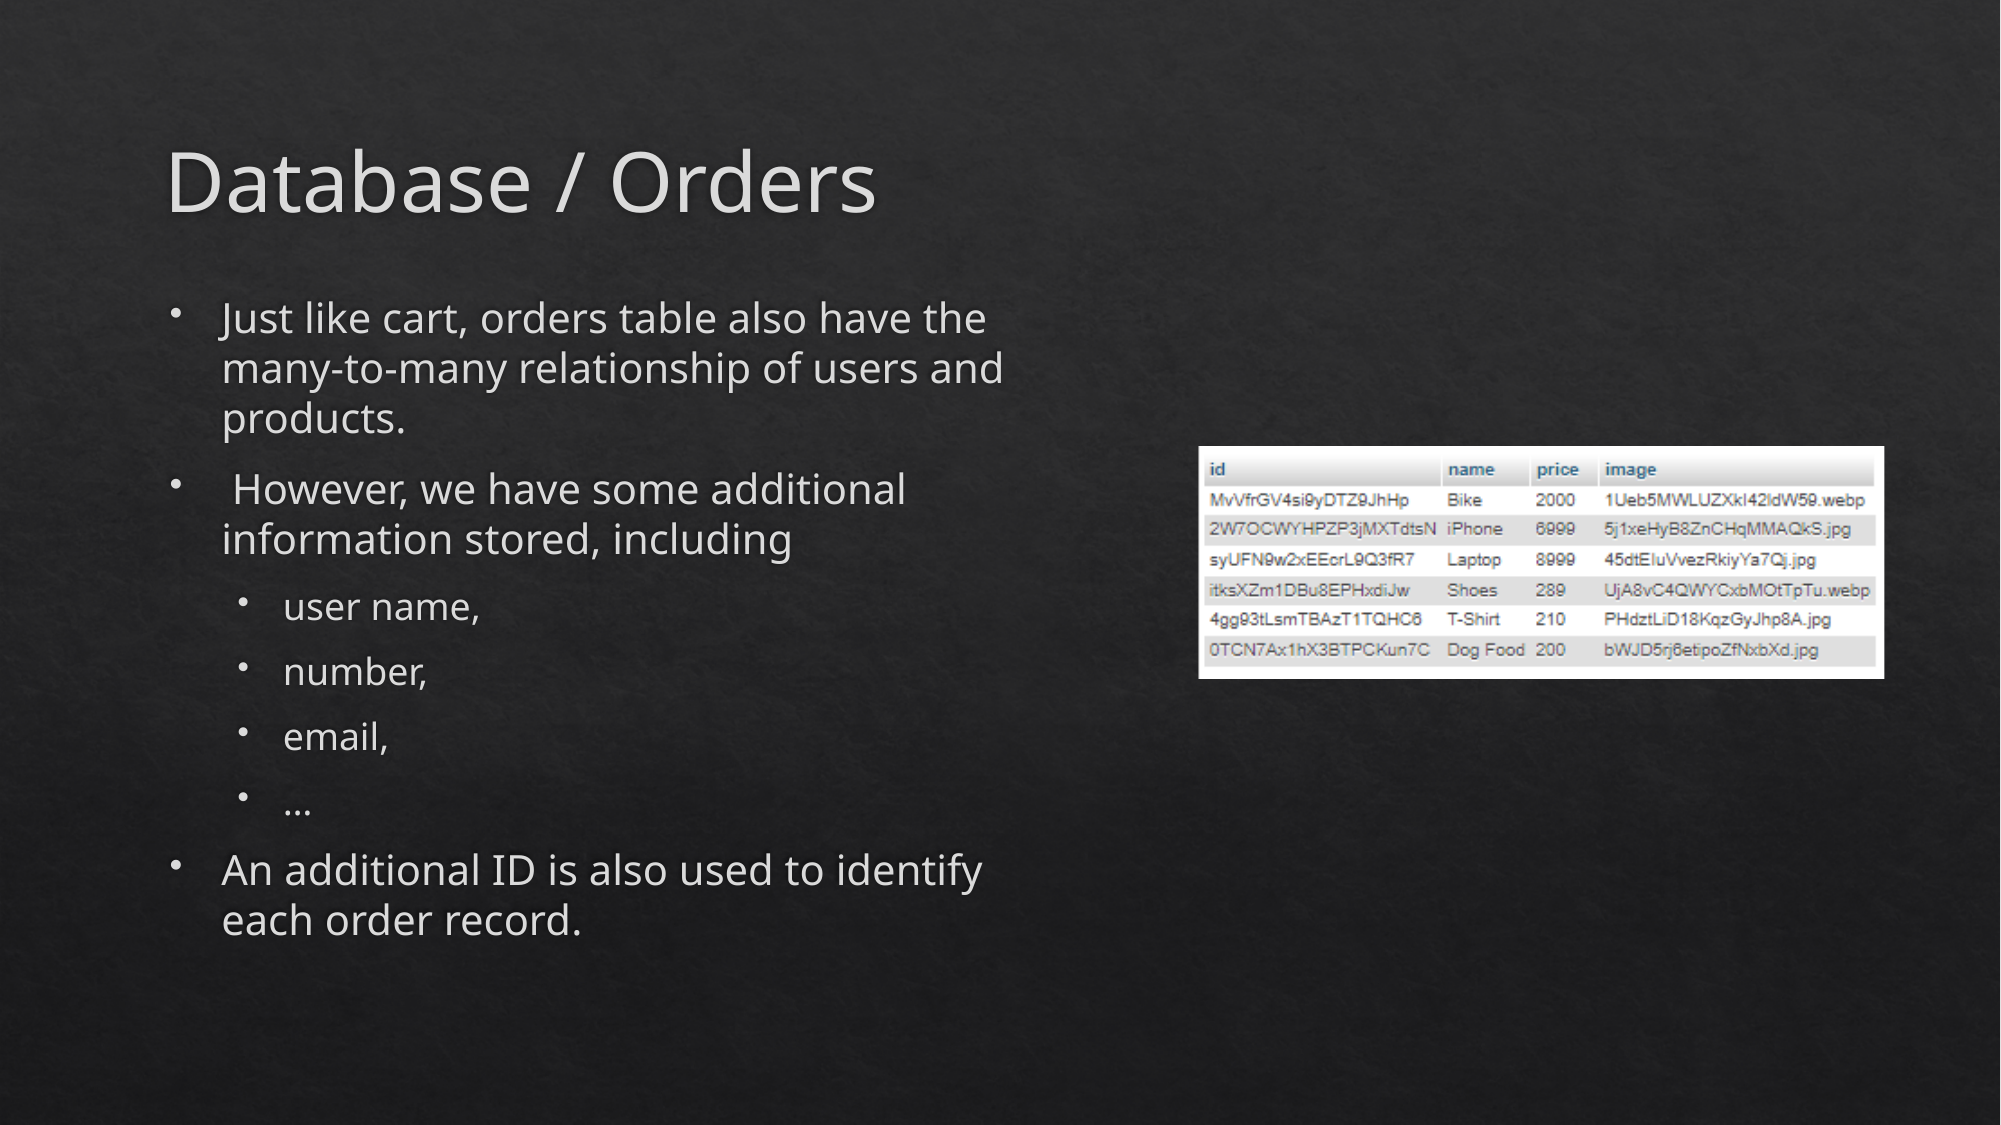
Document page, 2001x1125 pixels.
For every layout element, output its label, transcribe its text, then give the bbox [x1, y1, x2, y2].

list Just like cart, orders table also have the many-to-many relationship of users and products. However, we have some additional information stored, including user name, number, email, … An additional ID is also used to identify each order record. [149, 284, 1072, 950]
picture [1198, 445, 1885, 679]
title Database / Orders [149, 99, 1849, 260]
